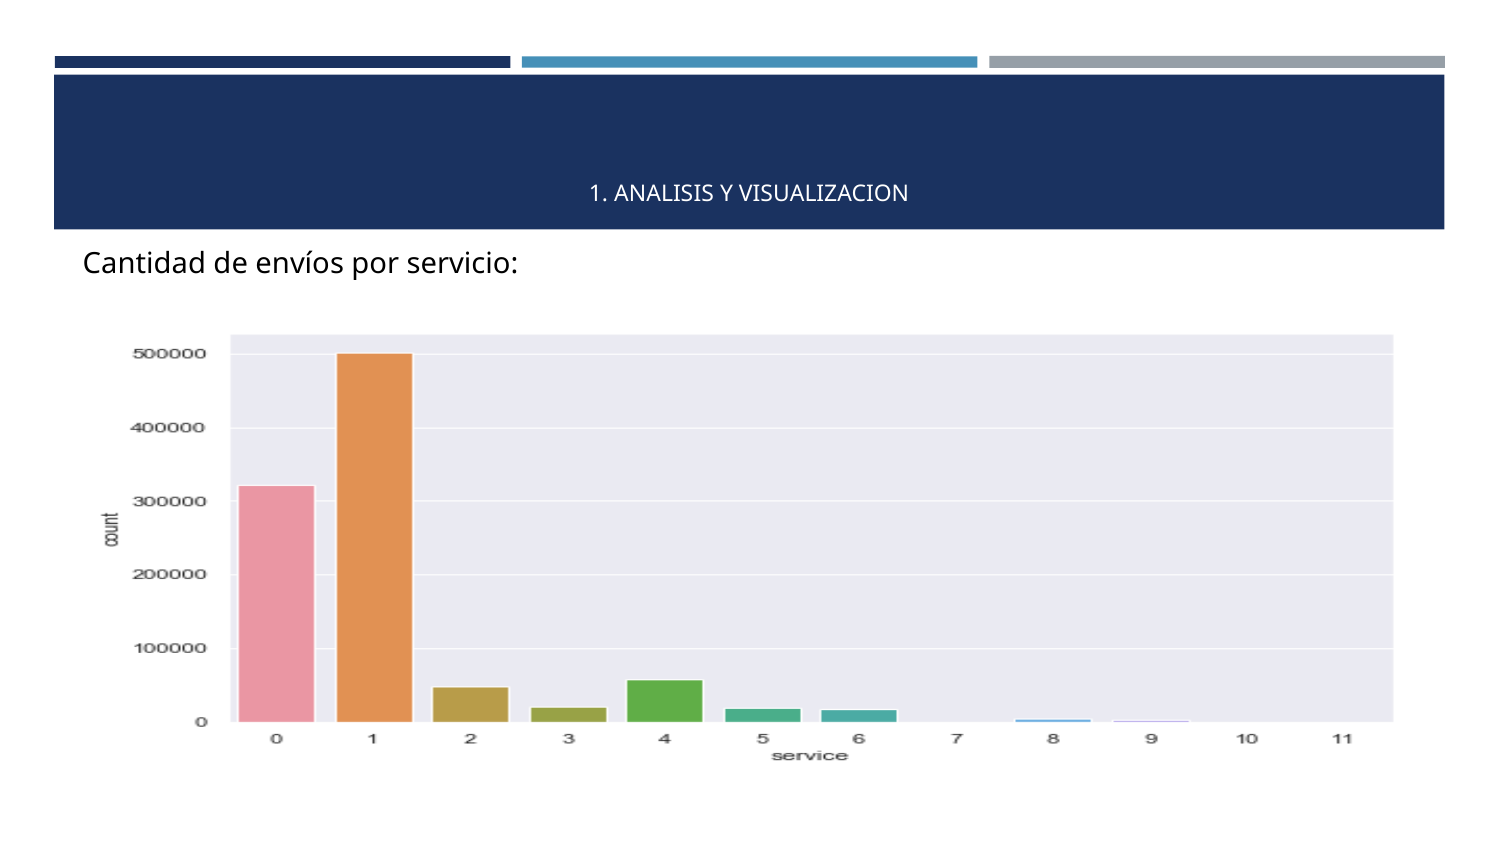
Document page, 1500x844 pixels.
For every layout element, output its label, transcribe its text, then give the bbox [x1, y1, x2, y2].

picture [87, 317, 1420, 771]
text_box Cantidad de envíos por servicio: [71, 238, 1436, 771]
title 1. ANALISIS Y VISUALIZACION [70, 89, 1428, 212]
